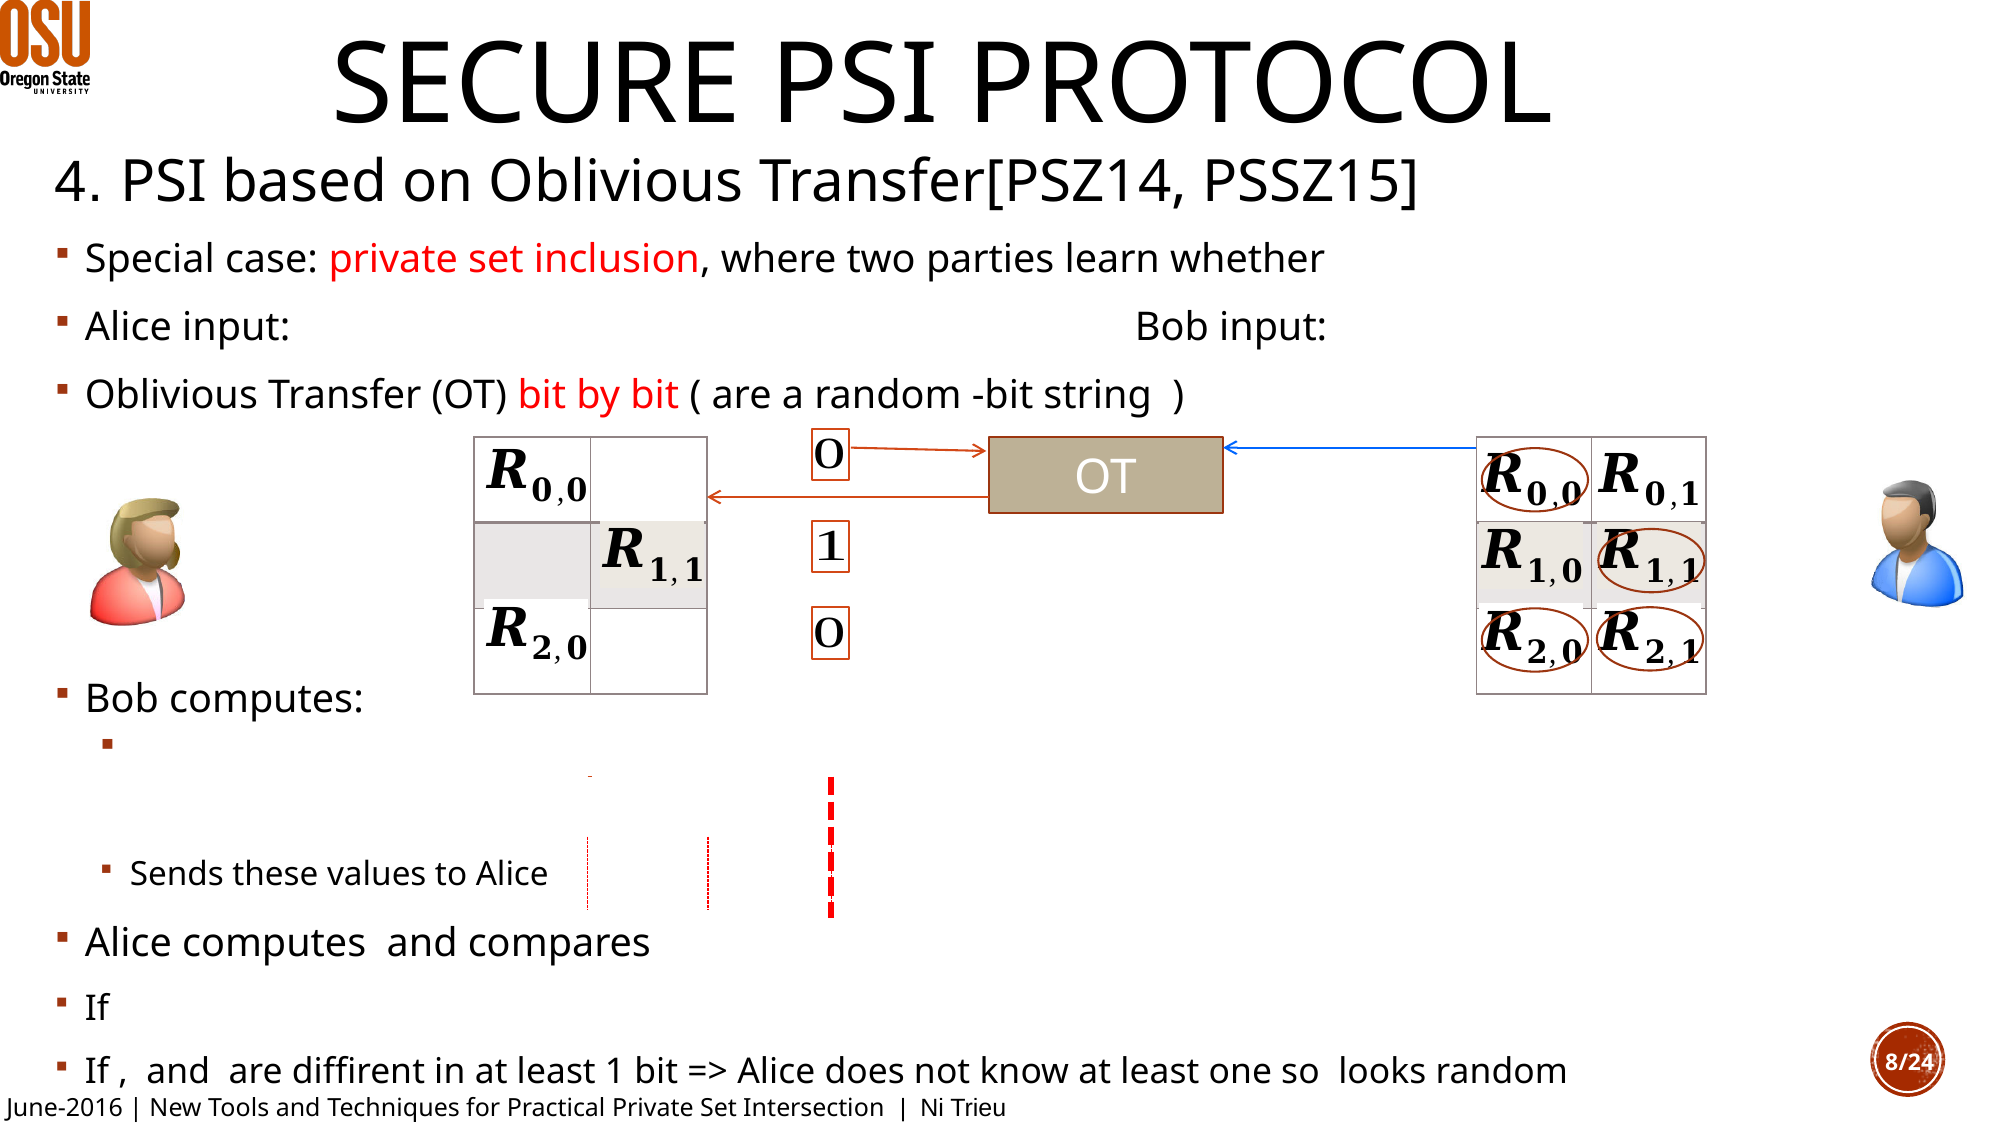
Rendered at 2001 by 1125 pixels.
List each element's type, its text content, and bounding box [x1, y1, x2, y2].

table_header [591, 438, 706, 521]
picture [1865, 478, 1967, 608]
text_box 8 [1797, 1021, 1903, 1082]
text_box [1597, 527, 1706, 594]
table_cell [591, 609, 706, 693]
text_box OT [988, 436, 1224, 514]
table_header [1592, 438, 1705, 521]
table_cell [475, 609, 590, 693]
picture [89, 497, 185, 626]
picture [0, 0, 90, 94]
title secure PSI protocol [117, 0, 1768, 172]
table_cell [475, 524, 590, 608]
text_box [1480, 447, 1590, 513]
slide_number 8/24 [1870, 1039, 1976, 1100]
table_header [475, 438, 590, 521]
table_cell [1477, 524, 1591, 608]
table_cell [1592, 524, 1705, 608]
table_cell [1477, 609, 1591, 693]
text_box June-2016 | New Tools and Techniques for Practical Private Set Intersection | Ni Trieu [0, 1084, 1283, 1125]
table_cell [1592, 609, 1705, 693]
text_box [1595, 606, 1705, 672]
table_cell [591, 524, 706, 608]
text_box [1480, 607, 1590, 673]
table_header [1477, 438, 1591, 521]
